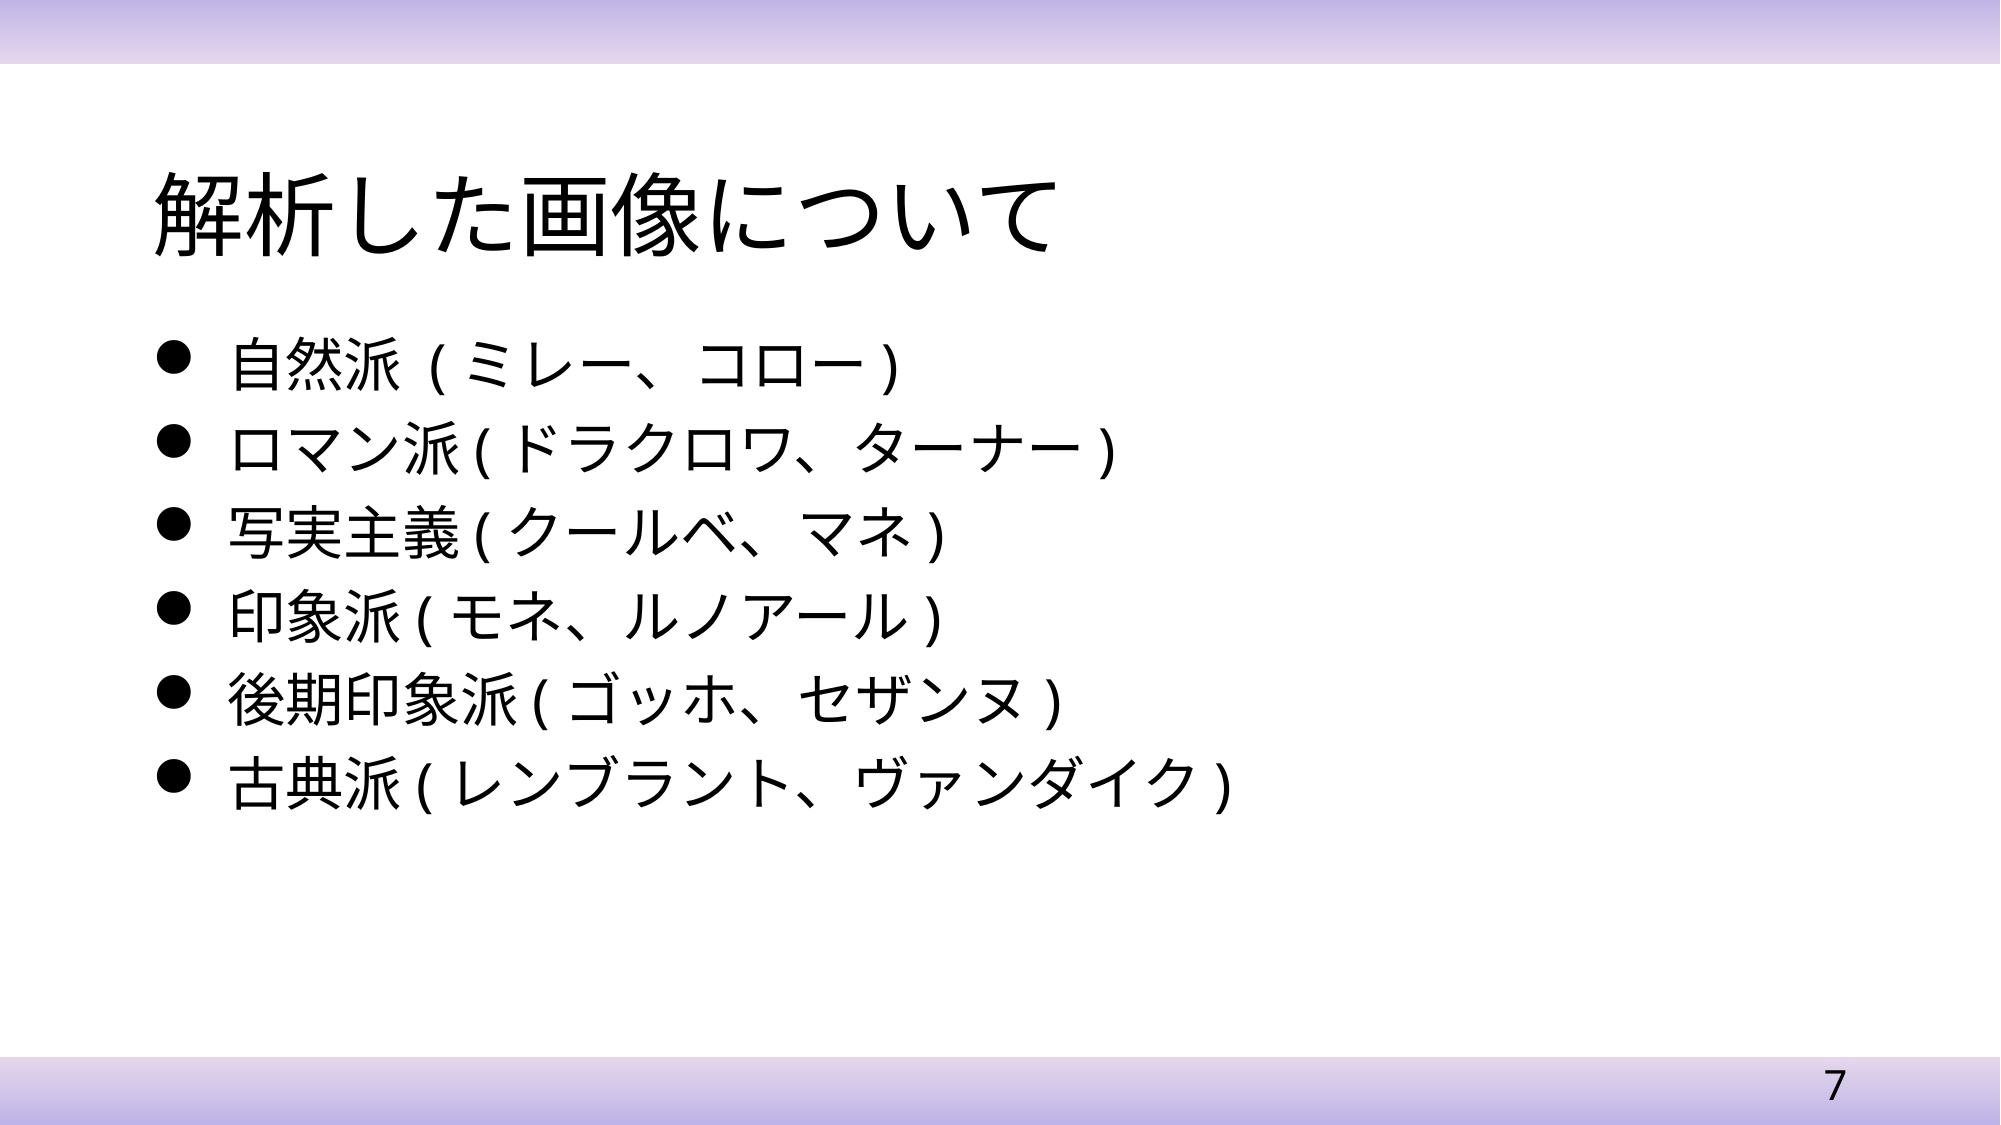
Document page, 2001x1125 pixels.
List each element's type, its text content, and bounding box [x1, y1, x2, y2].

title 解析した画像について [137, 111, 1863, 328]
slide_number 7 [1412, 1057, 1863, 1118]
list 自然派 (ミレー、コロー) ロマン派(ドラクロワ、ターナー) 写実主義(クールベ、マネ) 印象派(モネ、ルノアール) 後期印象派(ゴッホ、セザンヌ) 古典派(レンブラント、ヴァンダイク) [137, 328, 1863, 1043]
